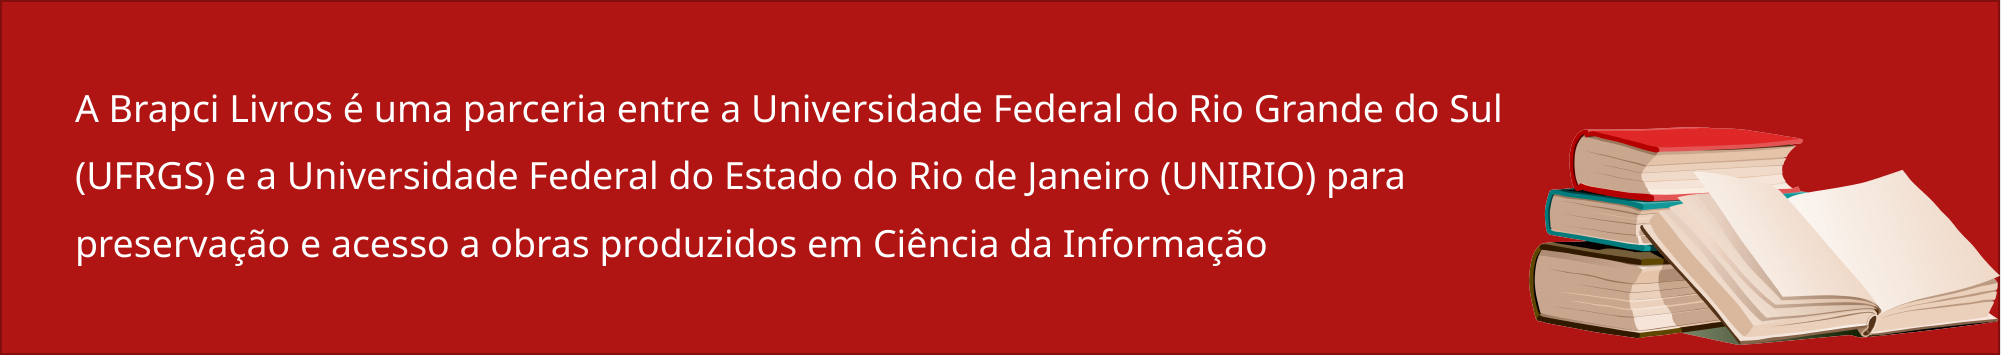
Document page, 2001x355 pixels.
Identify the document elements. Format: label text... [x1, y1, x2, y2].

text_box A Brapci Livros é uma parceria entre a Universidade Federal do Rio Grande do Sul (UFRGS) e a Universidade Federal do Estado do Rio de Janeiro (UNIRIO) para preservação e acesso a obras produzidos em Ciência da Informação [60, 55, 1613, 273]
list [1529, 127, 2000, 345]
text_box [0, 0, 2000, 355]
